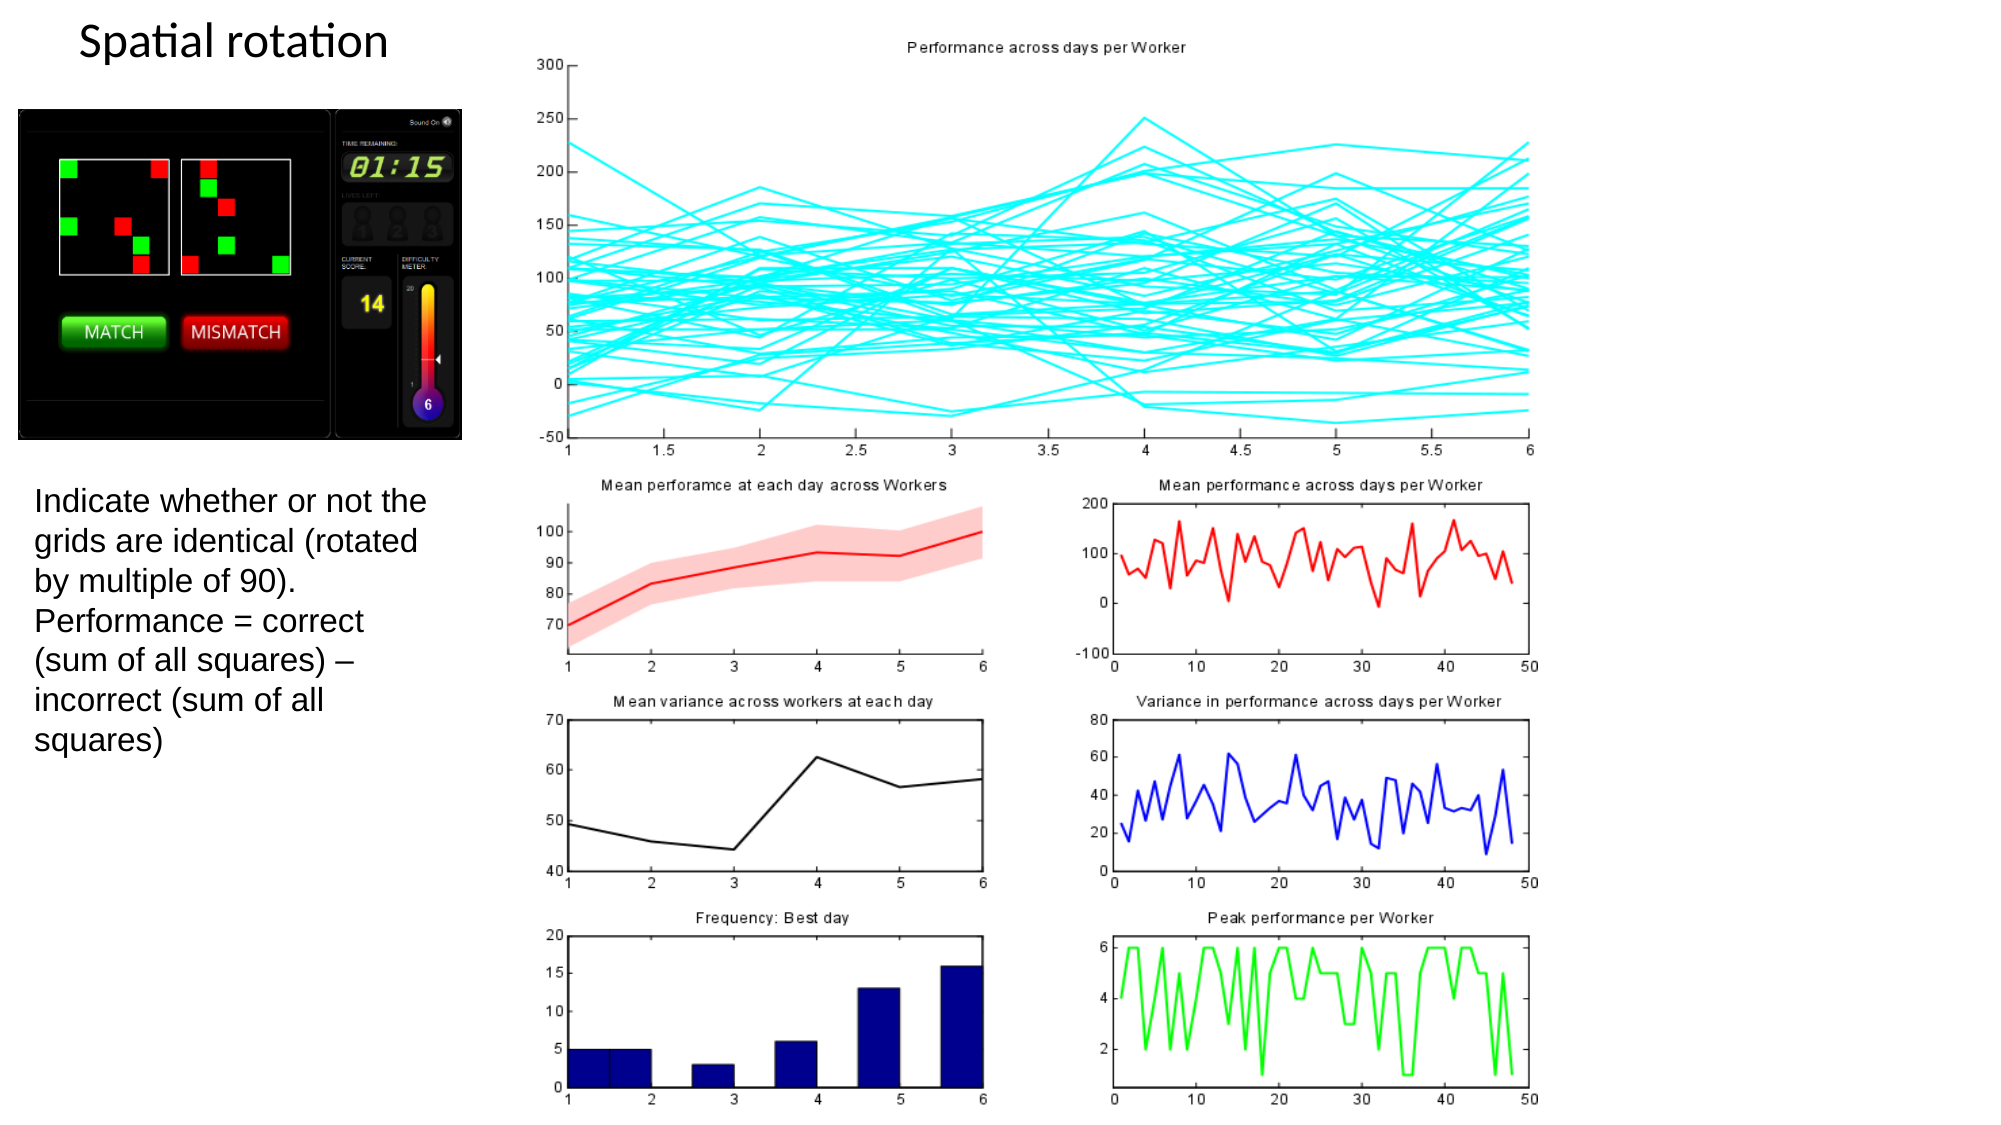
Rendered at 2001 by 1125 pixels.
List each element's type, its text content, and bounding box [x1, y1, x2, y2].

text_box Spatial rotation [64, 0, 405, 75]
picture [536, 42, 1538, 1107]
text_box Indicate whether or not the grids are identical (rotated by multiple of 90). Performance = correct (sum of all squares) – incorrect (sum of all squares) [19, 471, 462, 766]
picture [18, 109, 462, 440]
